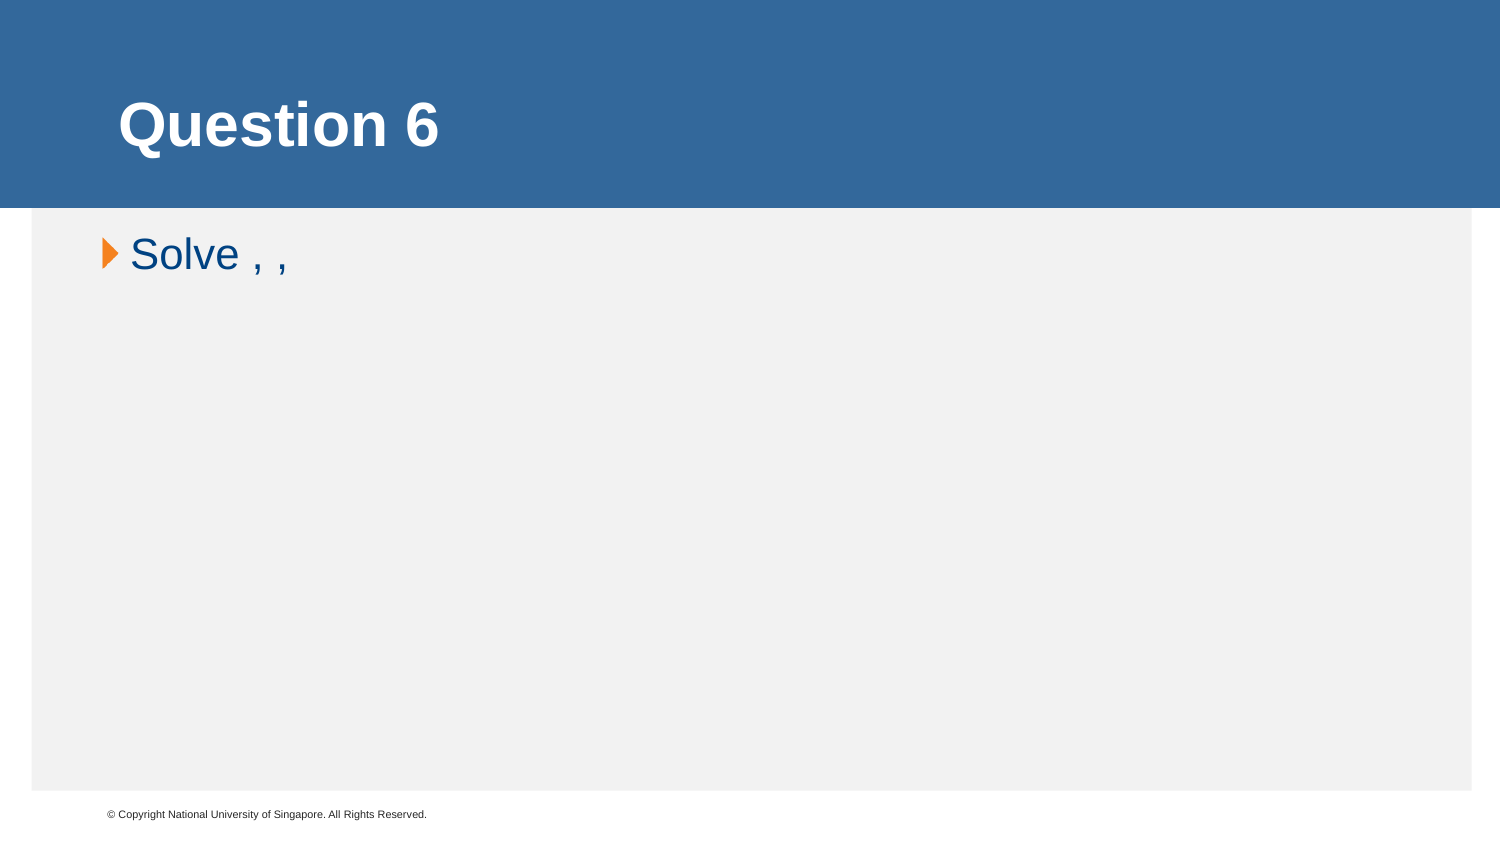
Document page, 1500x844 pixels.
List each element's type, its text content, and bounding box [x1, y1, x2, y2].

picture [102, 237, 119, 269]
title Question 6 [103, 44, 1397, 208]
